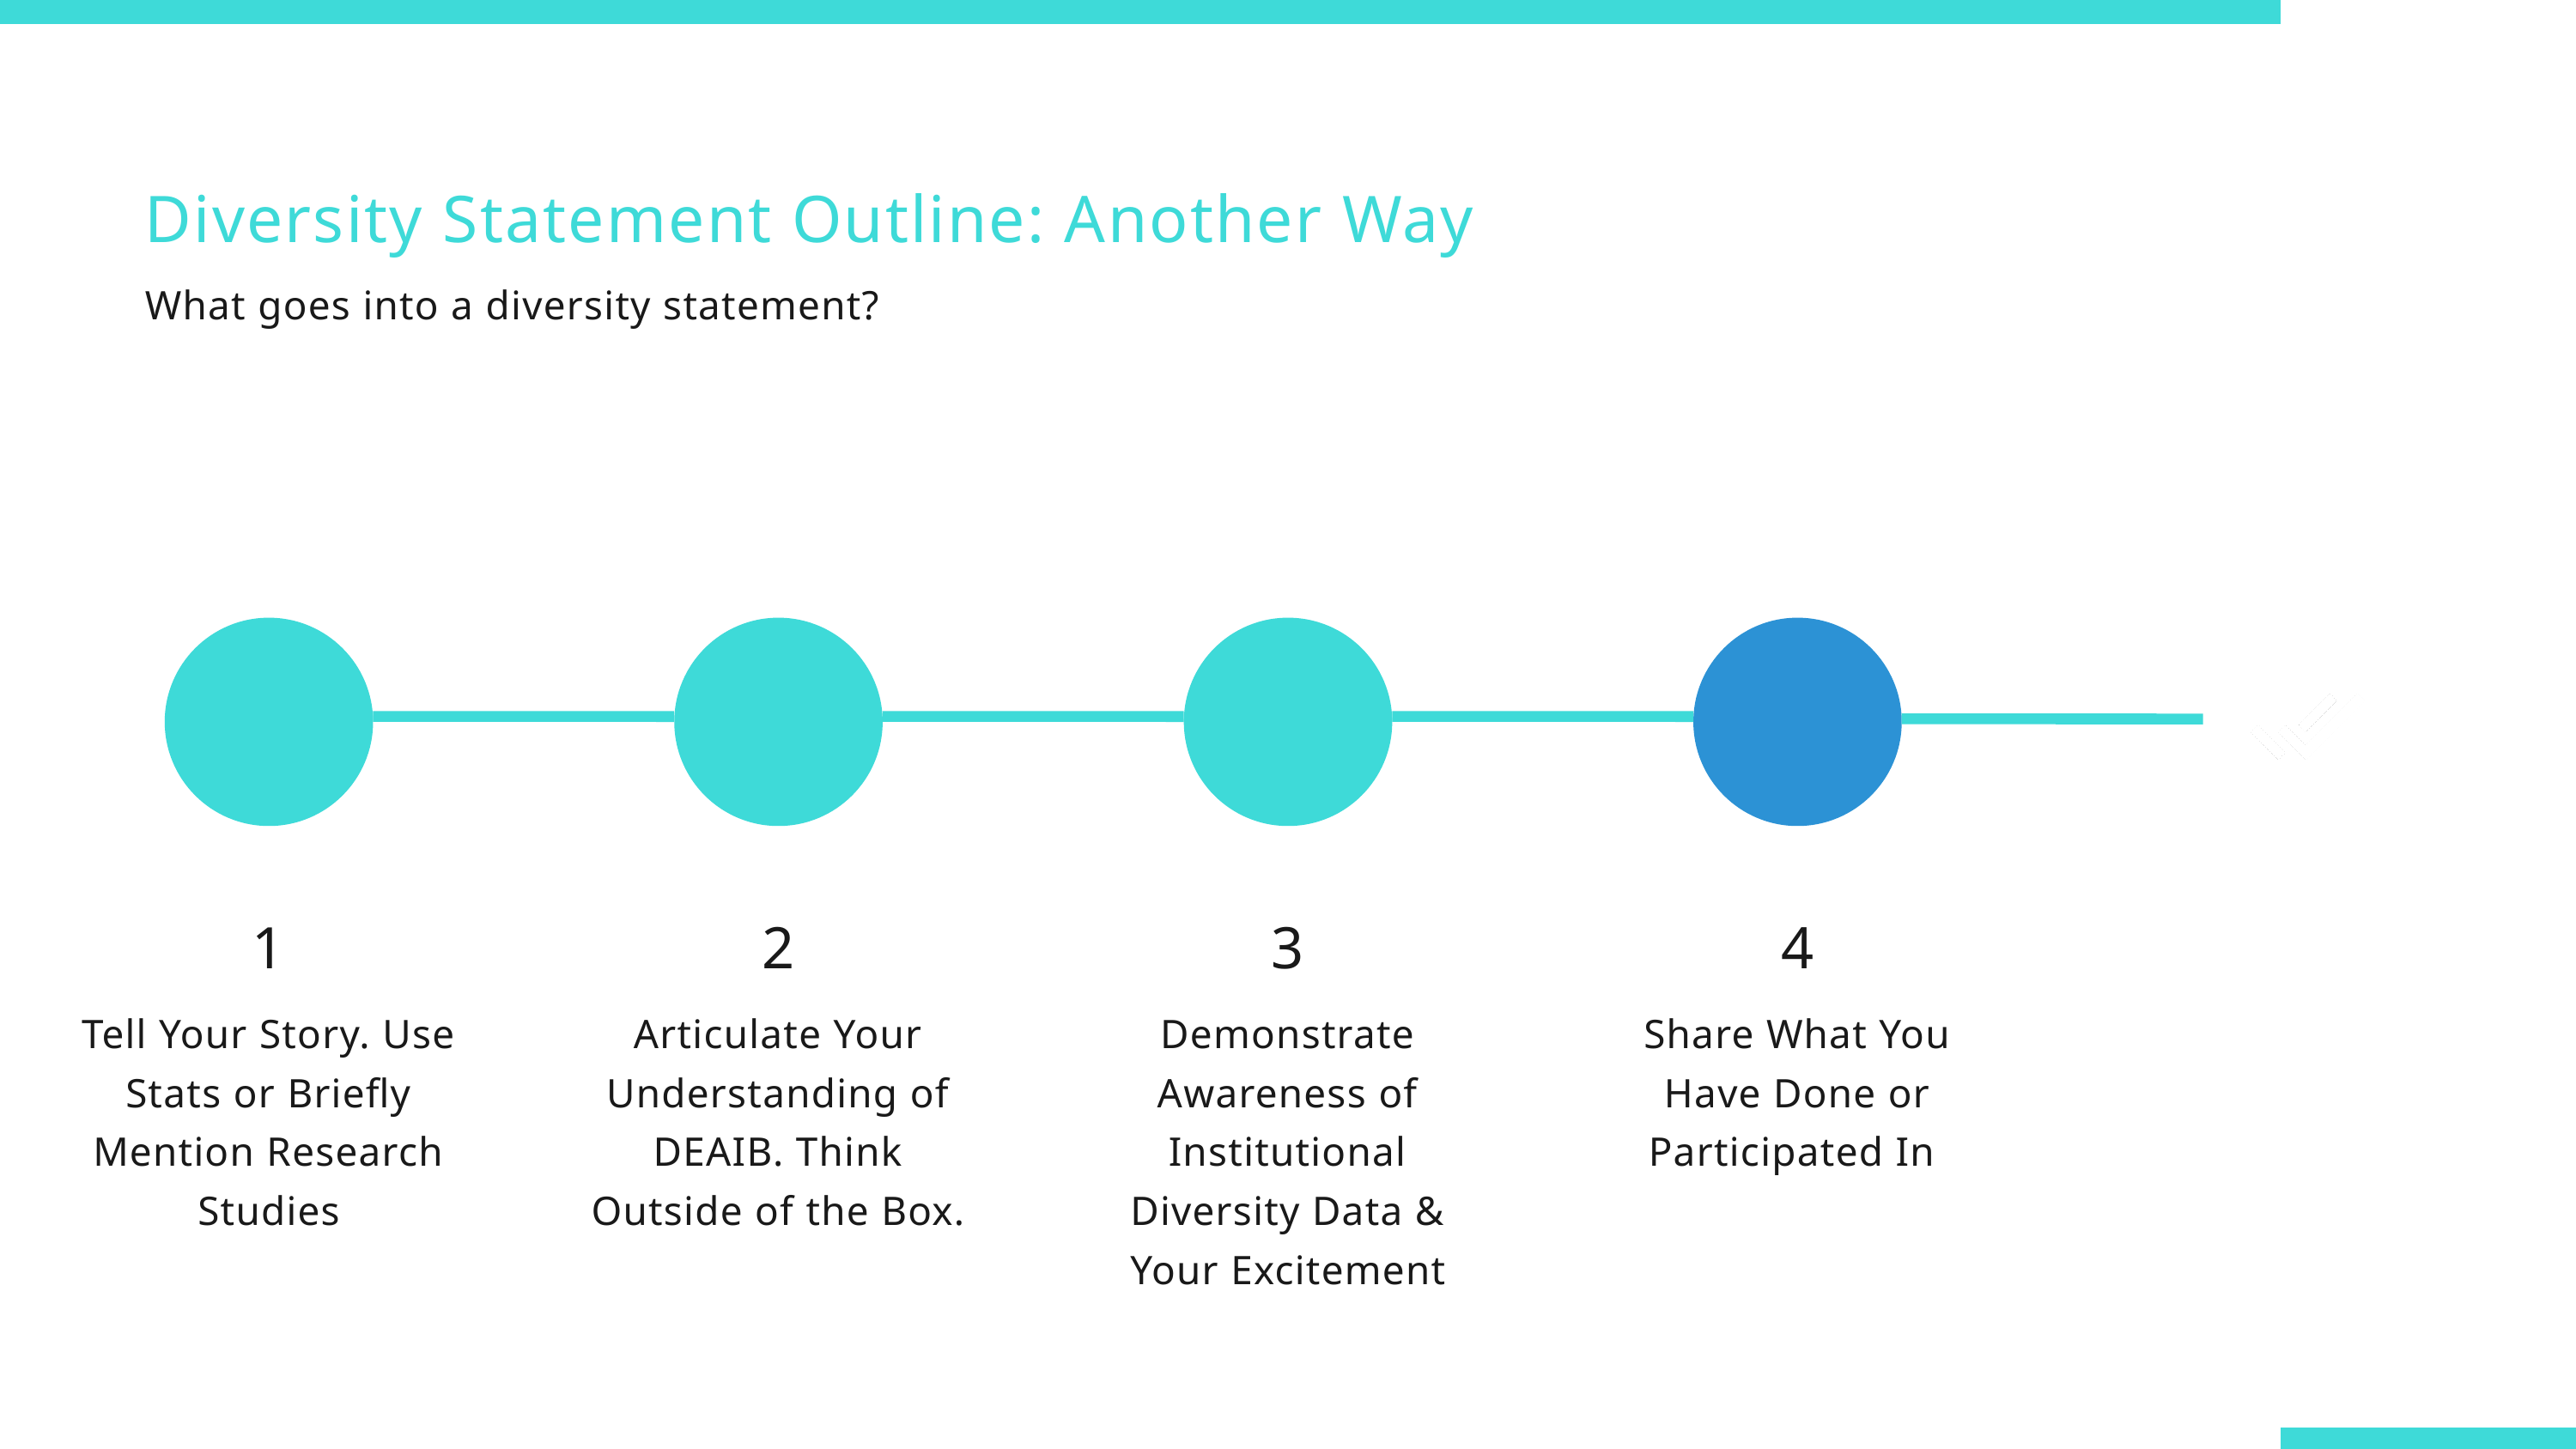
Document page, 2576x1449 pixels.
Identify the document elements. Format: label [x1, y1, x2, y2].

text_box [2249, 666, 2366, 784]
text_box [2280, 1427, 2576, 1449]
text_box [589, 908, 968, 1223]
text_box [673, 617, 884, 827]
text_box [1608, 908, 1987, 1165]
text_box [1183, 617, 1393, 827]
text_box [0, 0, 2281, 25]
text_box [164, 617, 374, 827]
text_box [80, 908, 458, 1223]
text_box [1099, 908, 1477, 1281]
text_box [1692, 617, 1902, 827]
text_box [144, 175, 2087, 322]
